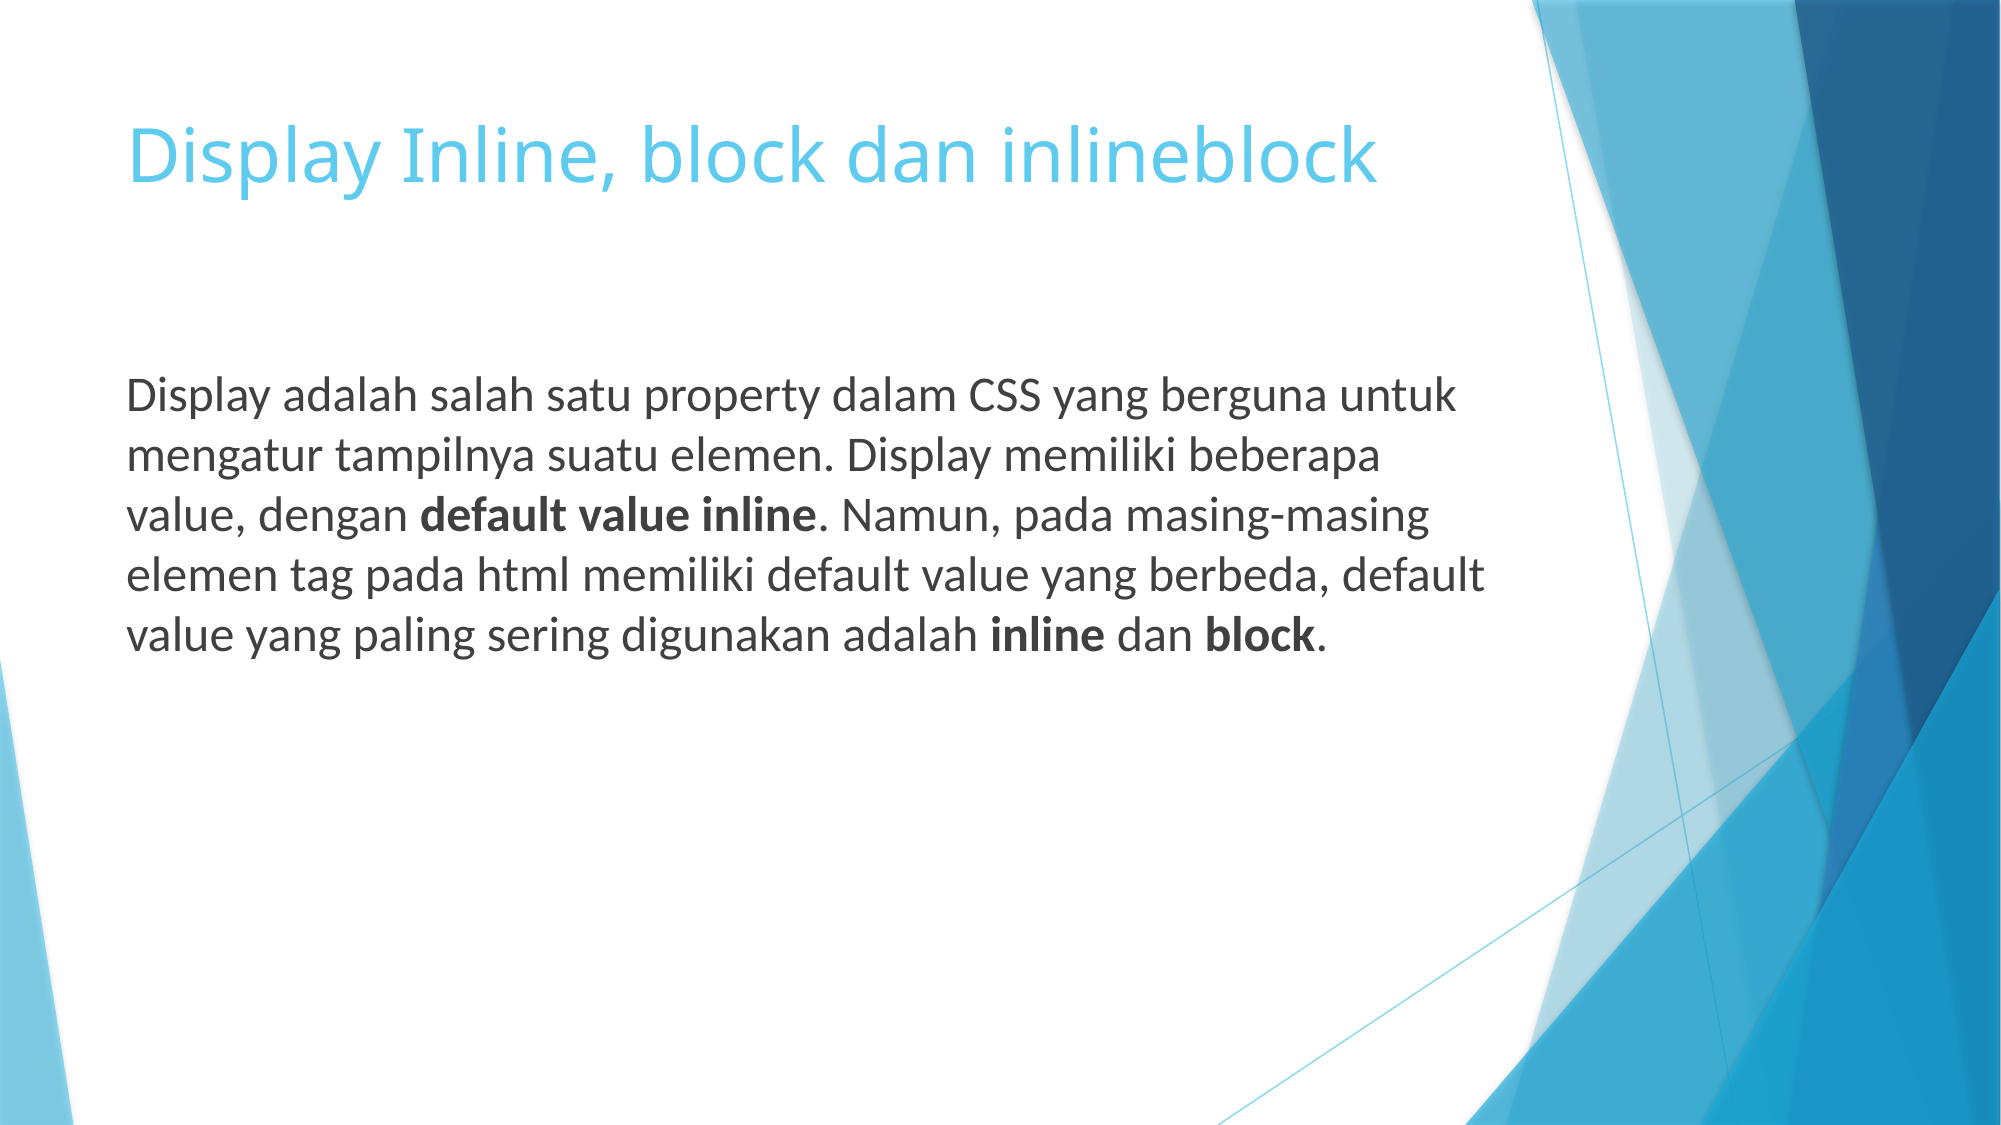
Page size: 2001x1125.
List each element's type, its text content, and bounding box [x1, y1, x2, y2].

title Display Inline, block dan inlineblock [111, 99, 1522, 317]
list Display adalah salah satu property dalam CSS yang berguna untuk mengatur tampilnya suatu elemen. Display memiliki beberapa value, dengan default value inline. Namun, pada masing-masing elemen tag pada html memiliki default value yang berbeda, default value yang paling sering digunakan adalah inline dan block. [111, 354, 1522, 992]
